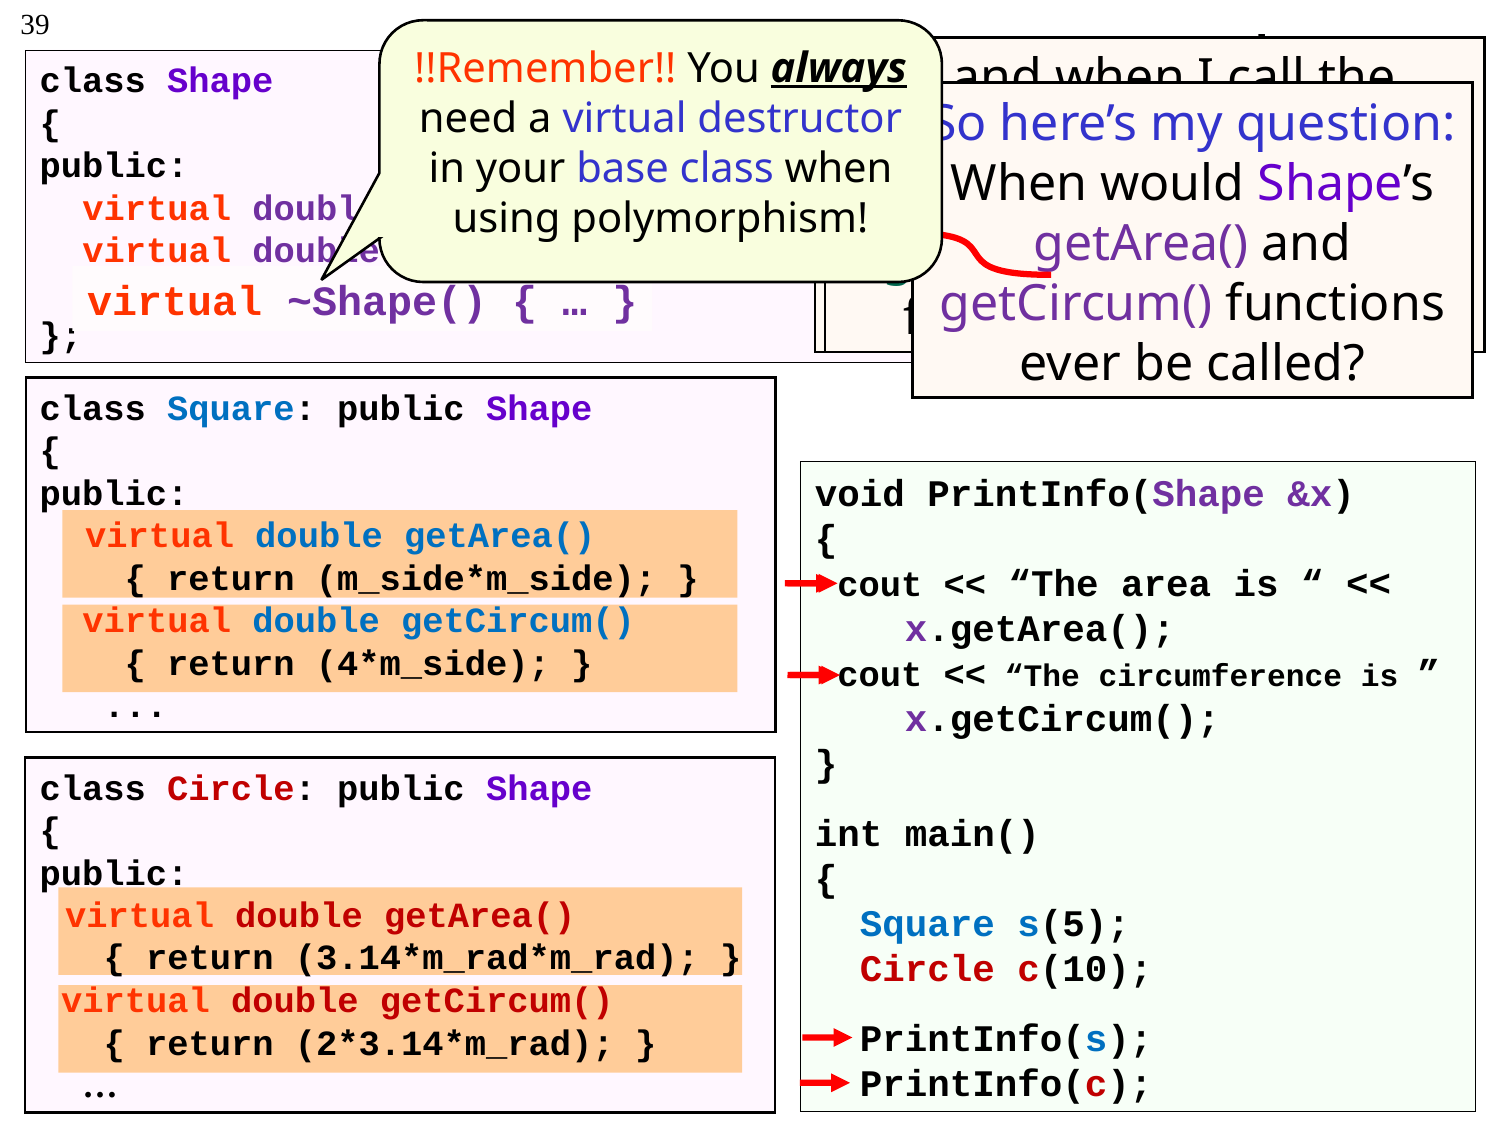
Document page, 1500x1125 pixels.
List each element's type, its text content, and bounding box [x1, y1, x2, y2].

text_box class Square: public Shape { public: virtual double getArea() { return (m_side*m_side); } virtual double getCircum() { return (4*m_side); } ... [24, 377, 775, 733]
text_box class Circle: public Shape { public: virtual double getArea() { return (3.14*m_rad*m_rad); } virtual double getCircum() { return (2*3.14*m_rad); } … [24, 757, 775, 1113]
text_box So here’s my question: When would Shape’s getArea() and getCircum() functions ever be called? [912, 82, 1473, 398]
title Useless Functions [624, 12, 1500, 200]
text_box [909, 232, 1051, 276]
text_box …and when I call the PrintInfo function and pass in a Circle, what getArea and getCircum functions does it call? [934, 37, 1485, 353]
text_box !!Remember!! You always need a virtual destructor in your base class when using polymorphism! [321, 20, 942, 282]
text_box [787, 577, 838, 590]
slide_number 39 [0, 0, 65, 73]
text_box class Shape { public: virtual double getArea() { return(0);} virtual double getCircum(){ return(0);} ... }; [24, 49, 912, 363]
text_box [790, 668, 841, 682]
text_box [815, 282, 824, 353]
text_box [799, 1076, 850, 1090]
text_box virtual ~Shape() { … } [72, 266, 653, 331]
text_box void PrintInfo(Shape &x) { cout << “The area is “ << x.getArea(); cout << “The circumference is ” x.getCircum(); } int main() { Square s(5); Circle c(10); PrintInfo(s); PrintInfo(c); [799, 461, 1475, 1111]
text_box [1051, 237, 1094, 313]
text_box [802, 1031, 853, 1044]
text_box …and when I call the PrintInfo function and pass in a Circle, what getArea and getCircum functions does it call? [824, 282, 912, 353]
